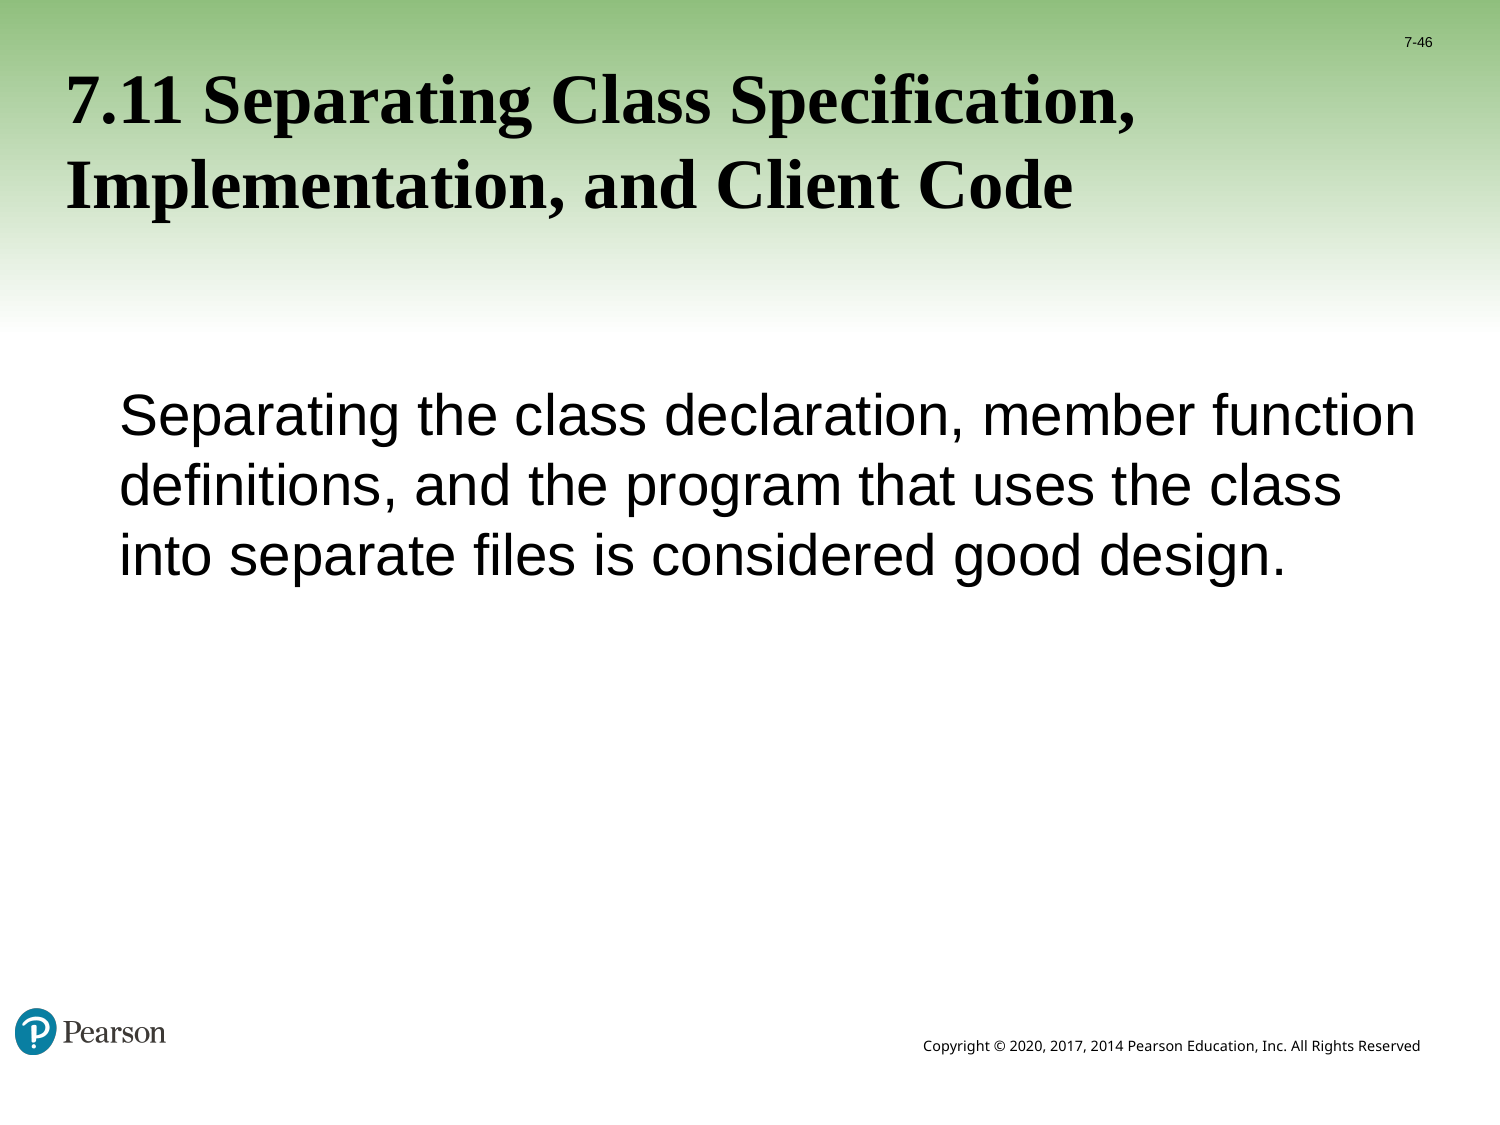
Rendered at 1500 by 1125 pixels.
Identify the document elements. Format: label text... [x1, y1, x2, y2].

title 7.11 Separating Class Specification, Implementation, and Client Code [50, 75, 1463, 238]
picture [41, 1008, 166, 1055]
slide_number 7-46 [1389, 18, 1480, 49]
picture [15, 1041, 26, 1055]
picture [23, 1017, 49, 1042]
picture [15, 1008, 30, 1024]
list Separating the class declaration, member function definitions, and the program that uses the class into separate files is considered good design. [62, 362, 1438, 800]
